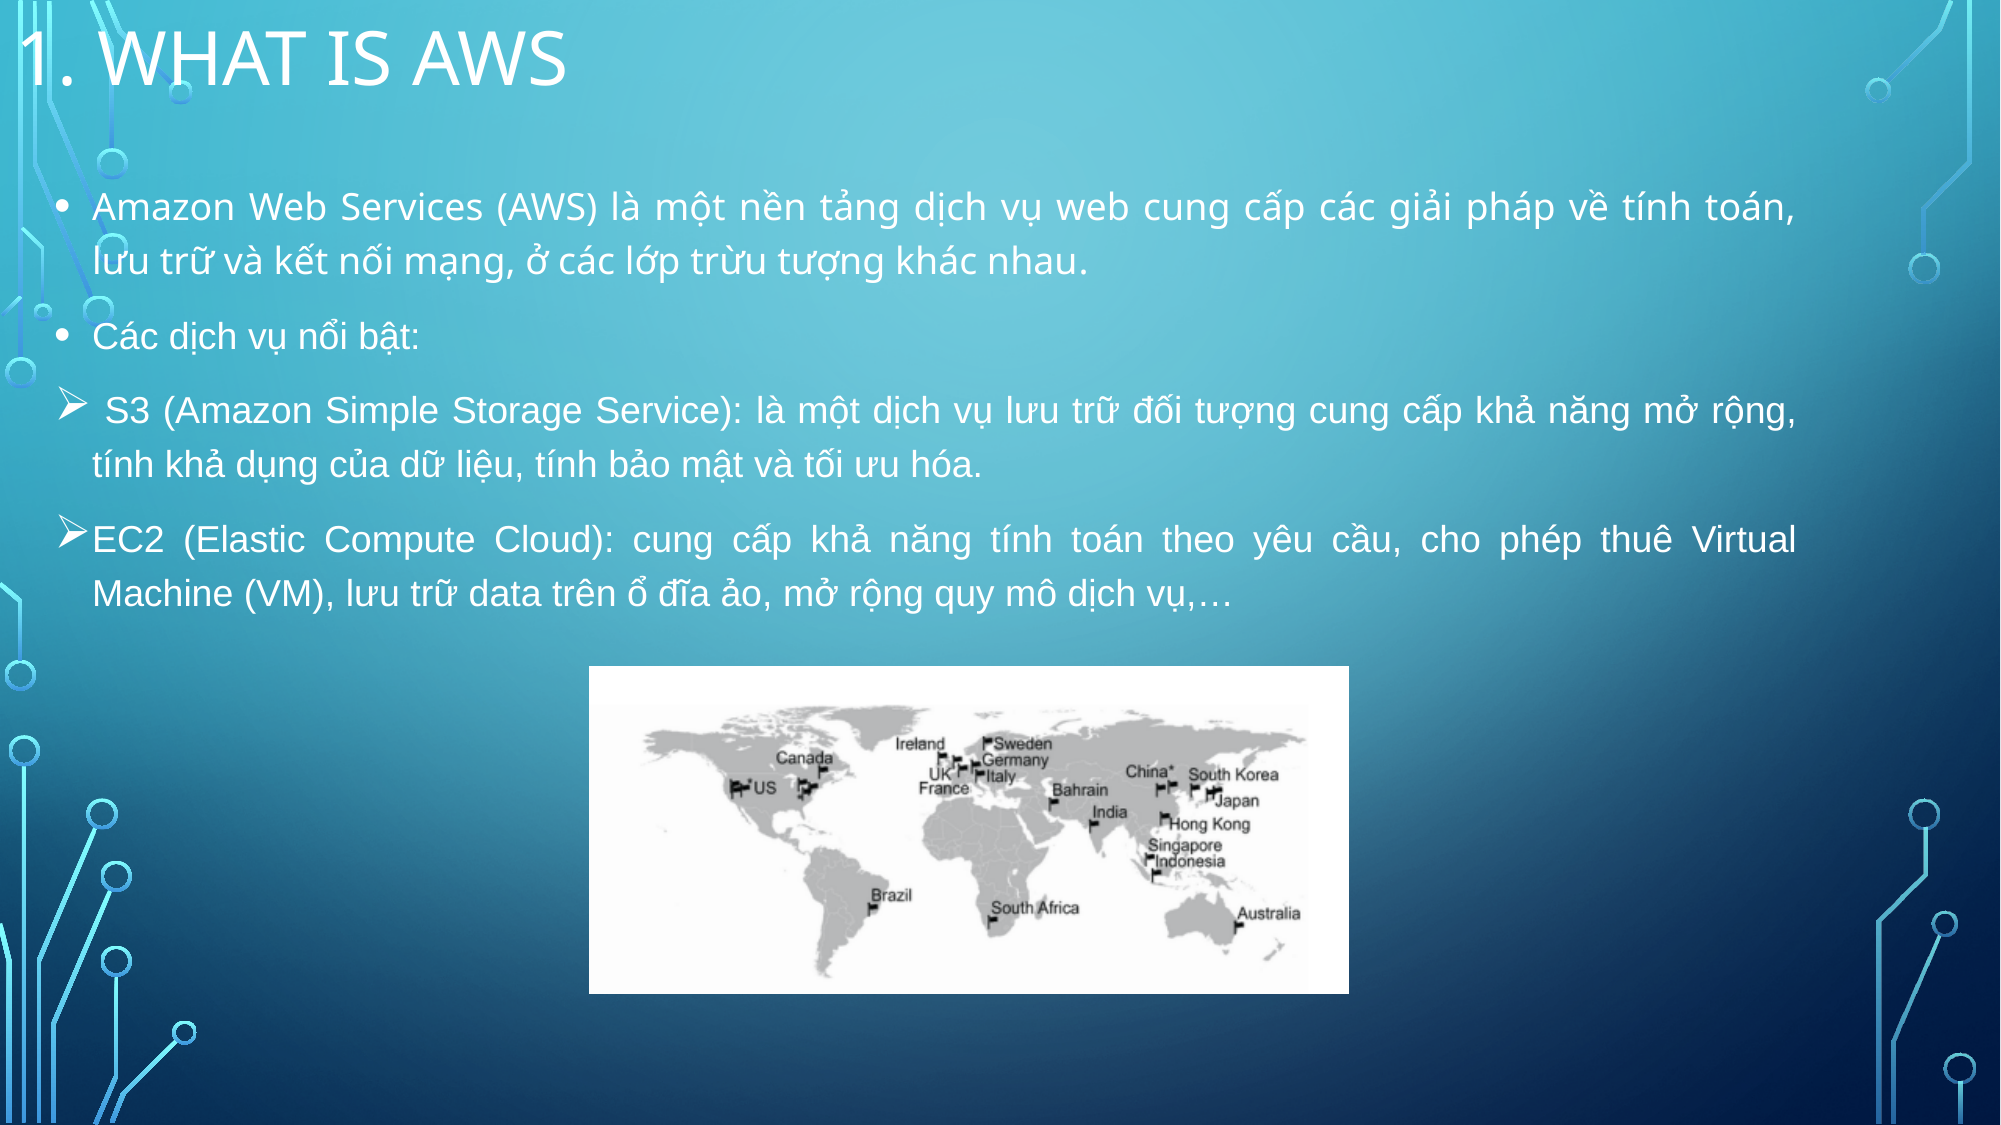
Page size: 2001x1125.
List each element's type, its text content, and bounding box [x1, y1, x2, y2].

list Amazon Web Services (AWS) là một nền tảng dịch vụ web cung cấp các giải pháp về tính toán, lưu trữ và kết nối mạng, ở các lớp trừu tượng khác nhau. Các dịch vụ nổi bật: S3 (Amazon Simple Storage Service): là một dịch vụ lưu trữ đối tượng cung cấp khả năng mở rộng, tính khả dụng của dữ liệu, tính bảo mật và tối ưu hóa. EC2 (Elastic Compute Cloud): cung cấp khả năng tính toán theo yêu cầu, cho phép thuê Virtual Machine (VM), lưu trữ data trên ổ đĩa ảo, mở rộng quy mô dịch vụ,… [39, 166, 1813, 950]
title 1. What is aws [0, 0, 1349, 124]
picture [588, 666, 1349, 994]
